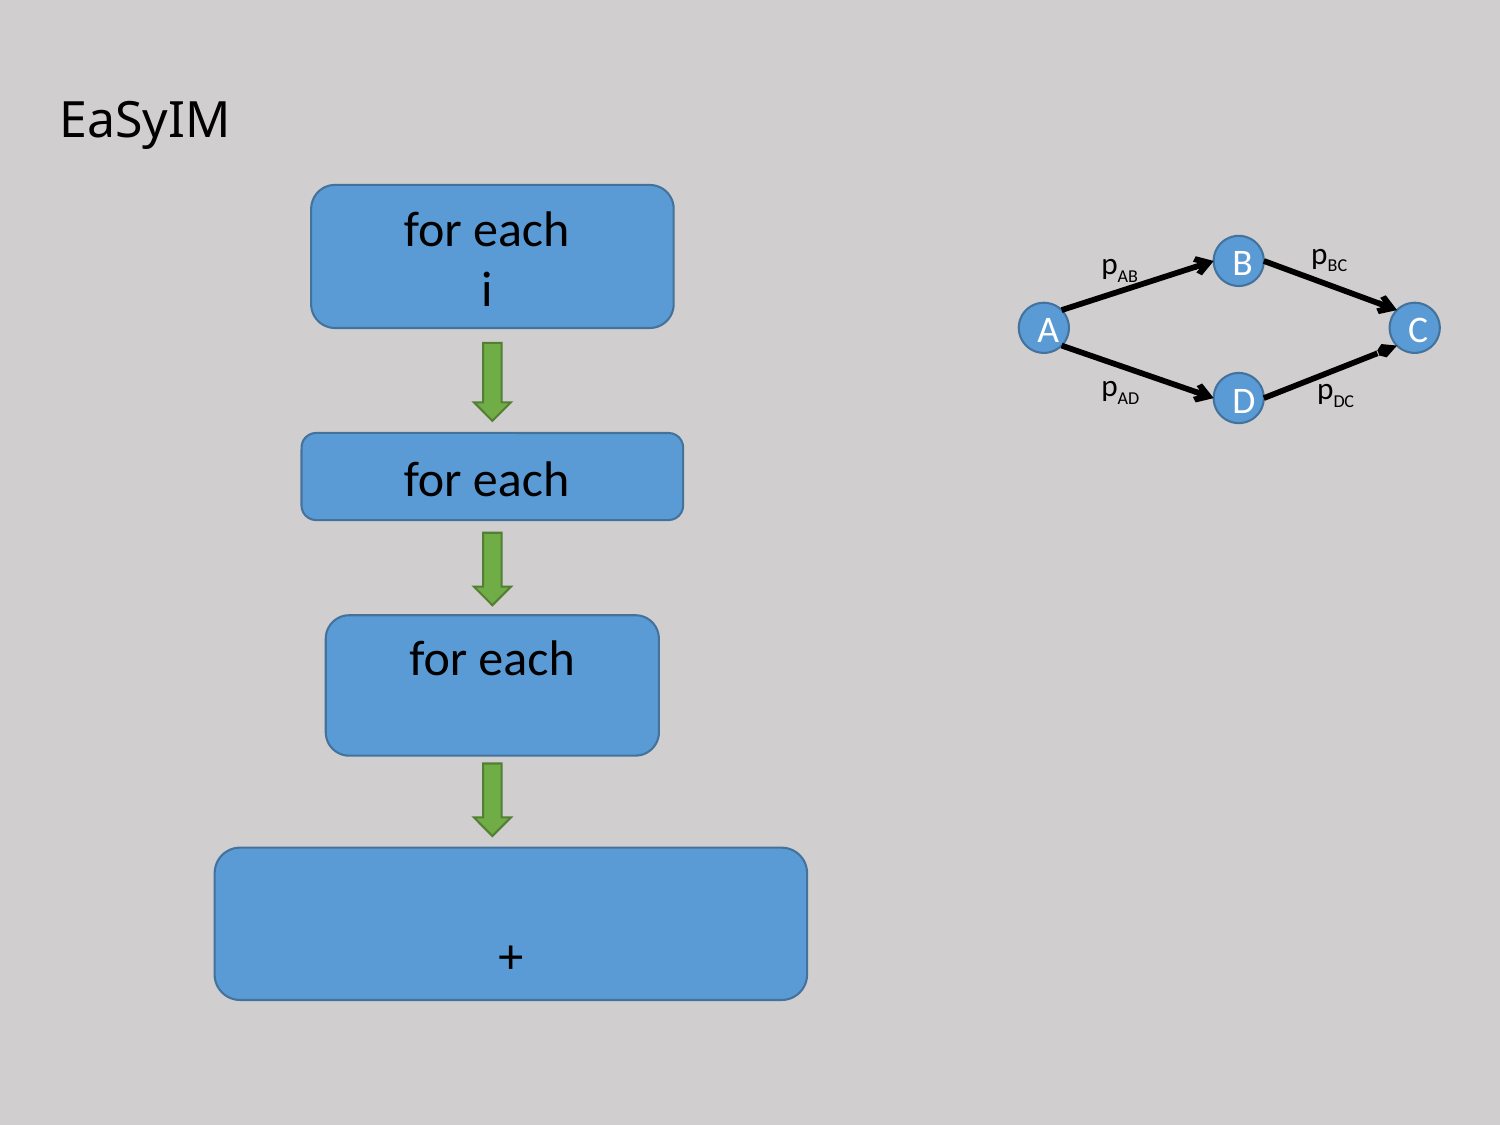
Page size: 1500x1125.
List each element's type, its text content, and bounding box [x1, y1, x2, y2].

text_box EaSyIM [44, 80, 246, 156]
text_box [471, 762, 514, 838]
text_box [1018, 225, 1440, 424]
text_box [471, 341, 514, 423]
text_box [471, 531, 514, 607]
